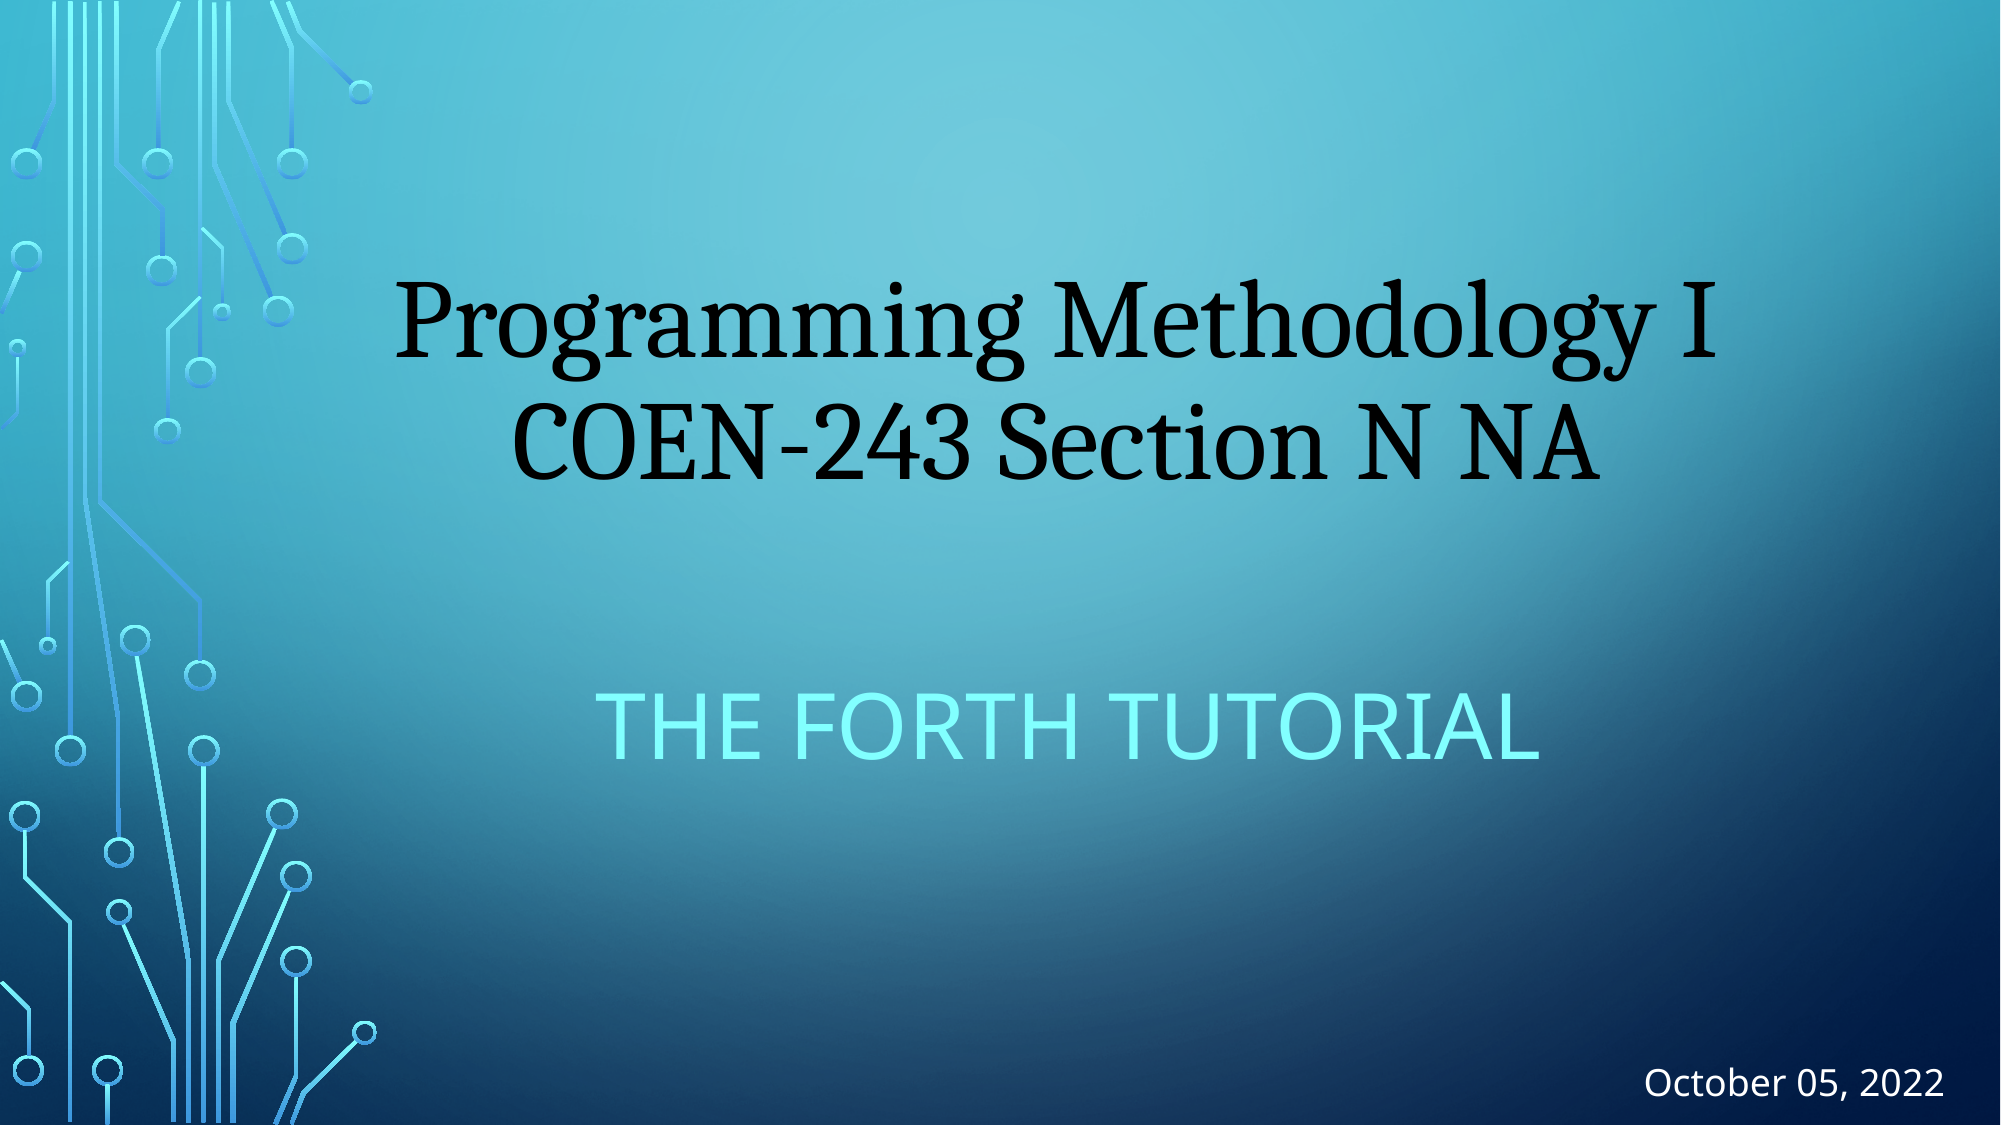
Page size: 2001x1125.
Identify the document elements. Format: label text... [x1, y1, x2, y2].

subtitle the Forth Tutorial [336, 637, 1779, 910]
title Programming Methodology I COEN-243 Section N NA [307, 119, 1807, 512]
text_box October 05, 2022 [1628, 1051, 1960, 1112]
